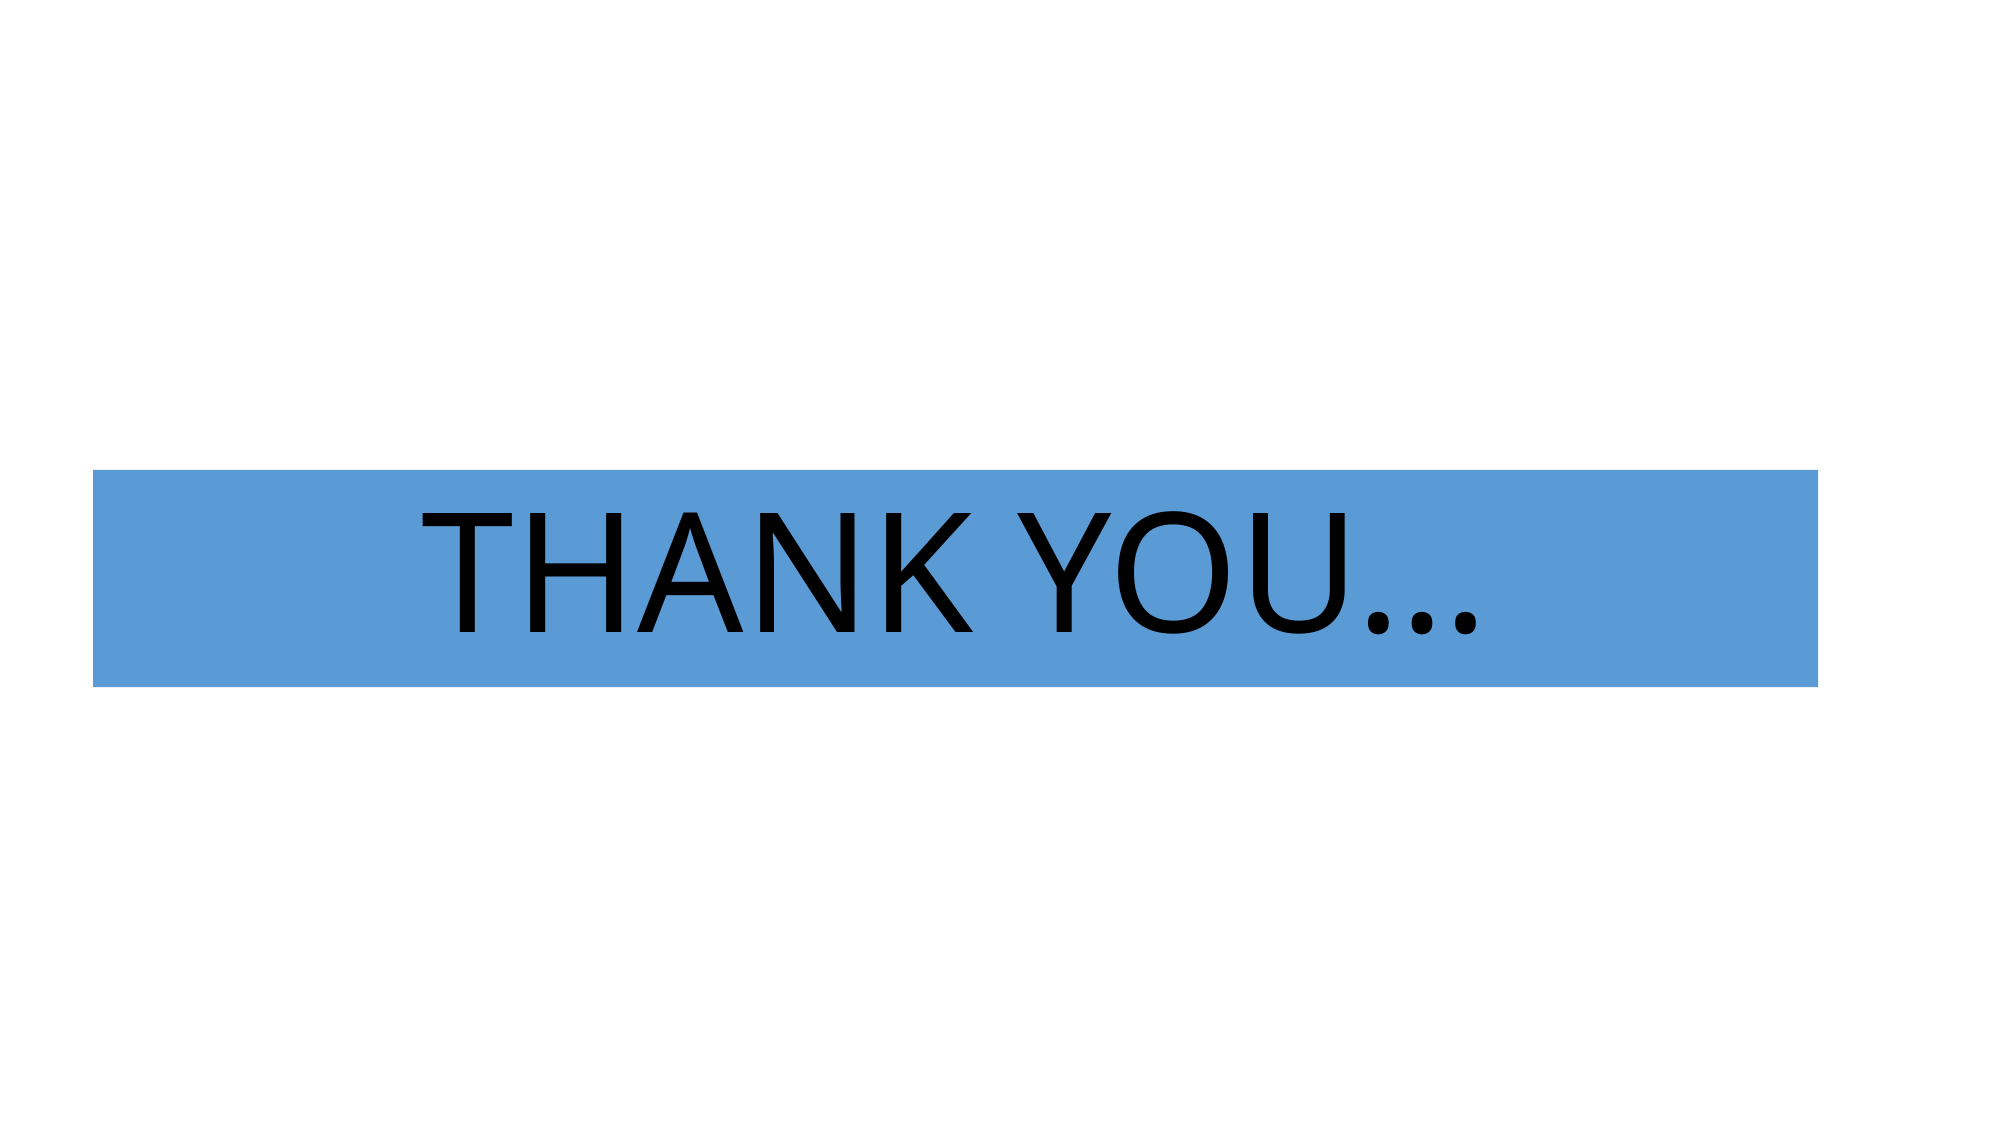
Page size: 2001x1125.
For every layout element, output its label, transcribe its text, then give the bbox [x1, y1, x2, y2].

title THANK YOU… [93, 469, 1819, 688]
